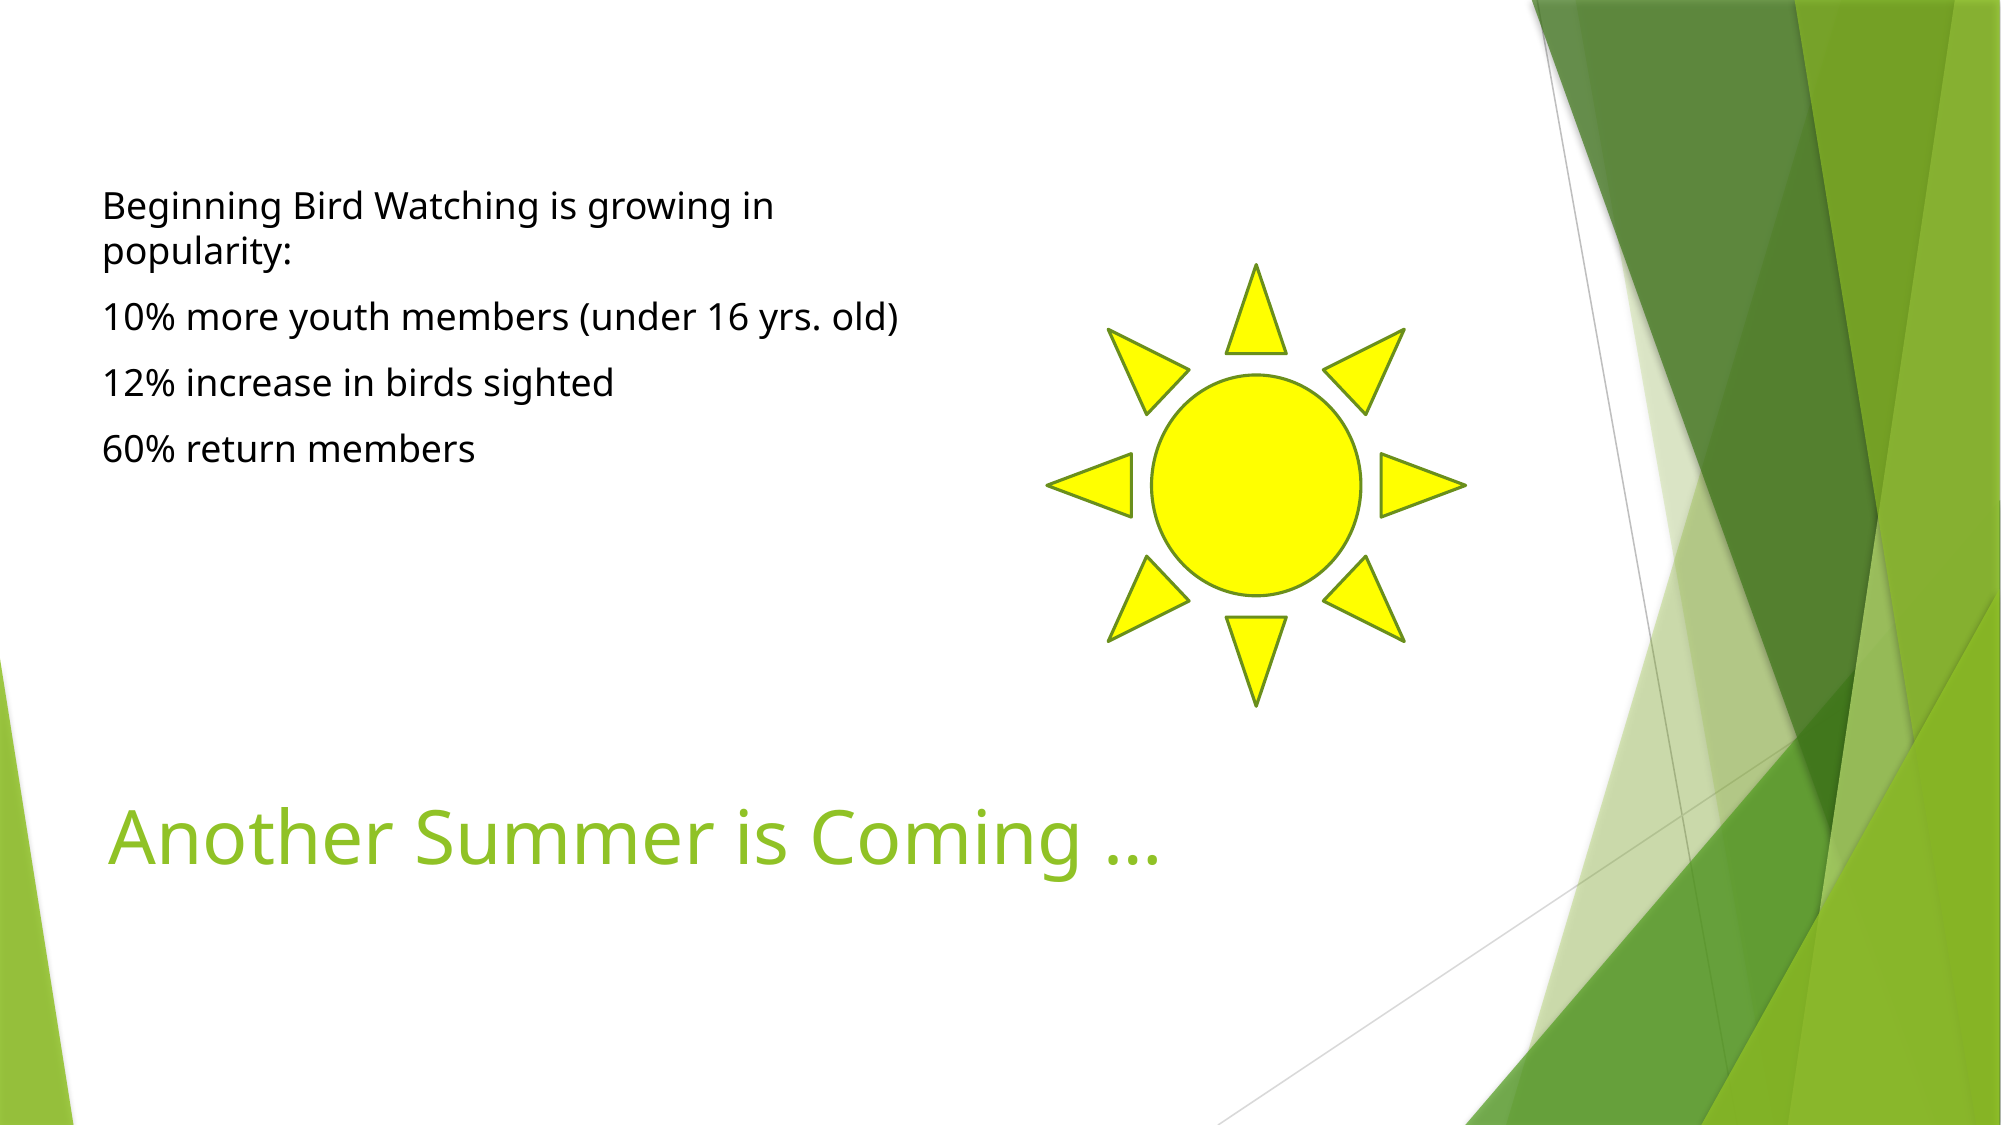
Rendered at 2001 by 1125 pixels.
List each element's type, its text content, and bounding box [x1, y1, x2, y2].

text_box [1321, 554, 1406, 643]
text_box [1379, 452, 1468, 519]
text_box [1045, 452, 1133, 519]
title Another Summer is Coming … [93, 782, 1494, 1030]
text_box [1224, 615, 1288, 708]
text_box [1321, 327, 1406, 417]
text_box [1106, 327, 1191, 417]
text_box [1224, 263, 1288, 356]
list Beginning Bird Watching is growing in popularity: 10% more youth members (under 16 yrs. old) 12% increase in birds sighted 60% return members [86, 174, 974, 614]
text_box [1149, 373, 1363, 598]
text_box [1106, 554, 1191, 643]
